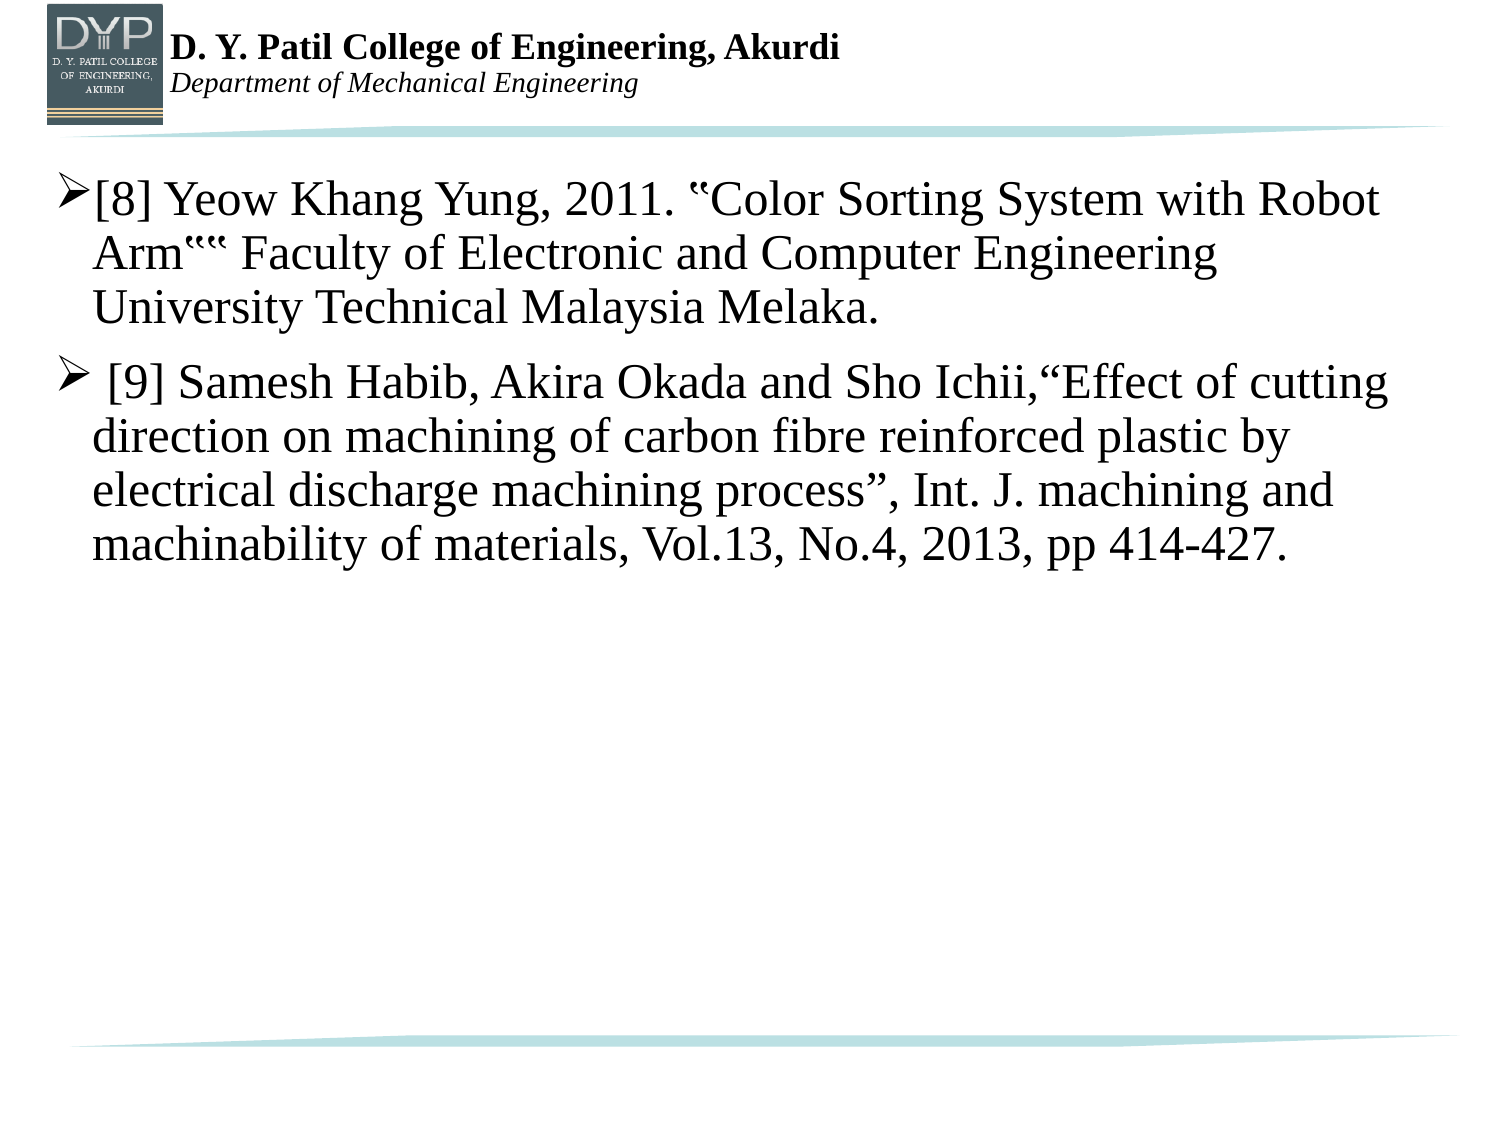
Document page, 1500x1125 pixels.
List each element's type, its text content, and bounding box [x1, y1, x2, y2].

picture [47, 3, 163, 125]
list [8] Yeow Khang Yung, 2011. ‟Color Sorting System with Robot Arm‟‟ Faculty of Electronic and Computer Engineering University Technical Malaysia Melaka. [9] Samesh Habib, Akira Okada and Sho Ichii,“Effect of cutting direction on machining of carbon fibre reinforced plastic by electrical discharge machining process”, Int. J. machining and machinability of materials, Vol.13, No.4, 2013, pp 414-427. [54, 172, 1405, 825]
